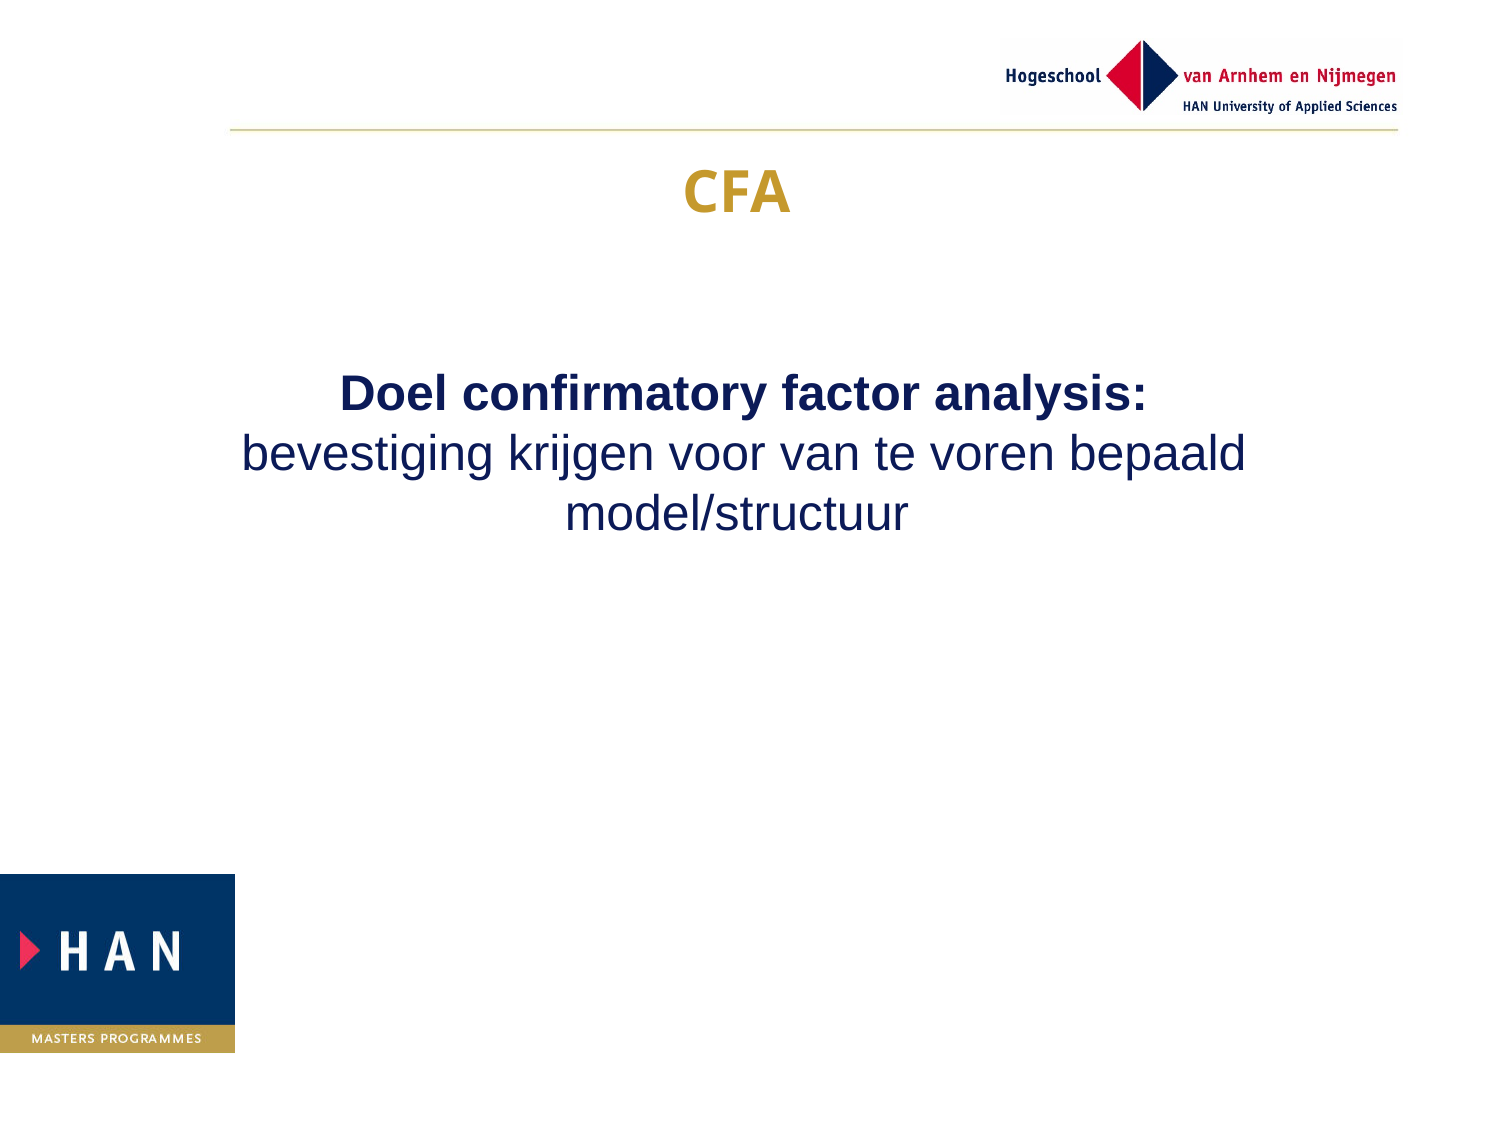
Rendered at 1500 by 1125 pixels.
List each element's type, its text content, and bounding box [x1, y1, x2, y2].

picture [0, 119, 1500, 142]
picture [0, 874, 235, 1054]
text_box Doel confirmatory factor analysis: bevestiging krijgen voor van te voren bepaald model/structuur [112, 232, 1376, 787]
picture [1000, 38, 1403, 115]
title CFA [156, 149, 1332, 232]
